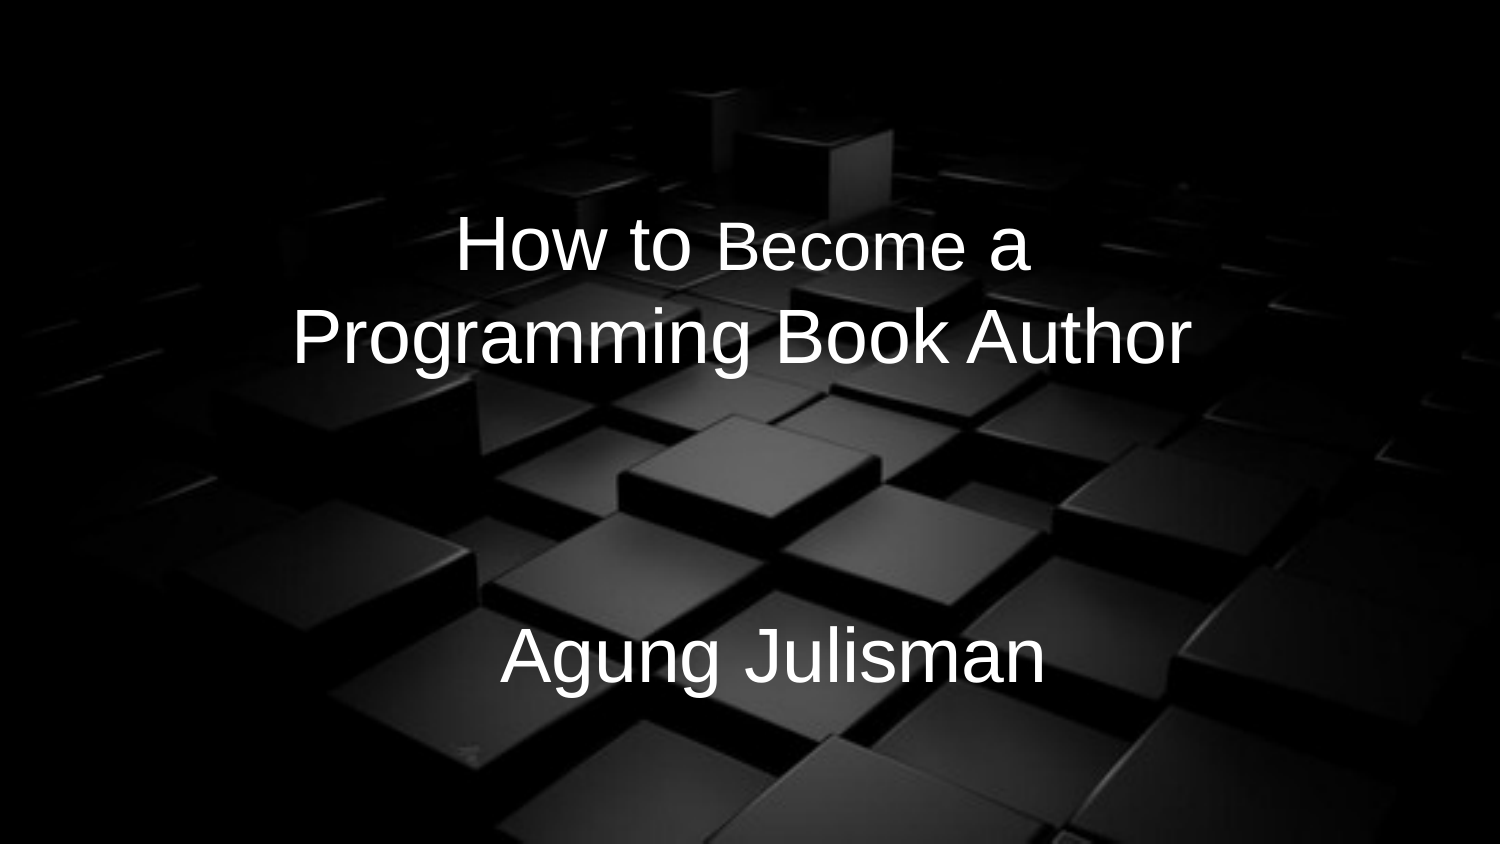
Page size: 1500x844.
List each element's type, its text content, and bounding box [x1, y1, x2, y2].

text_box How to Become a Programming Book Author [122, 71, 1364, 501]
picture [0, 0, 1500, 844]
text_box Agung Julisman [242, 602, 1307, 703]
